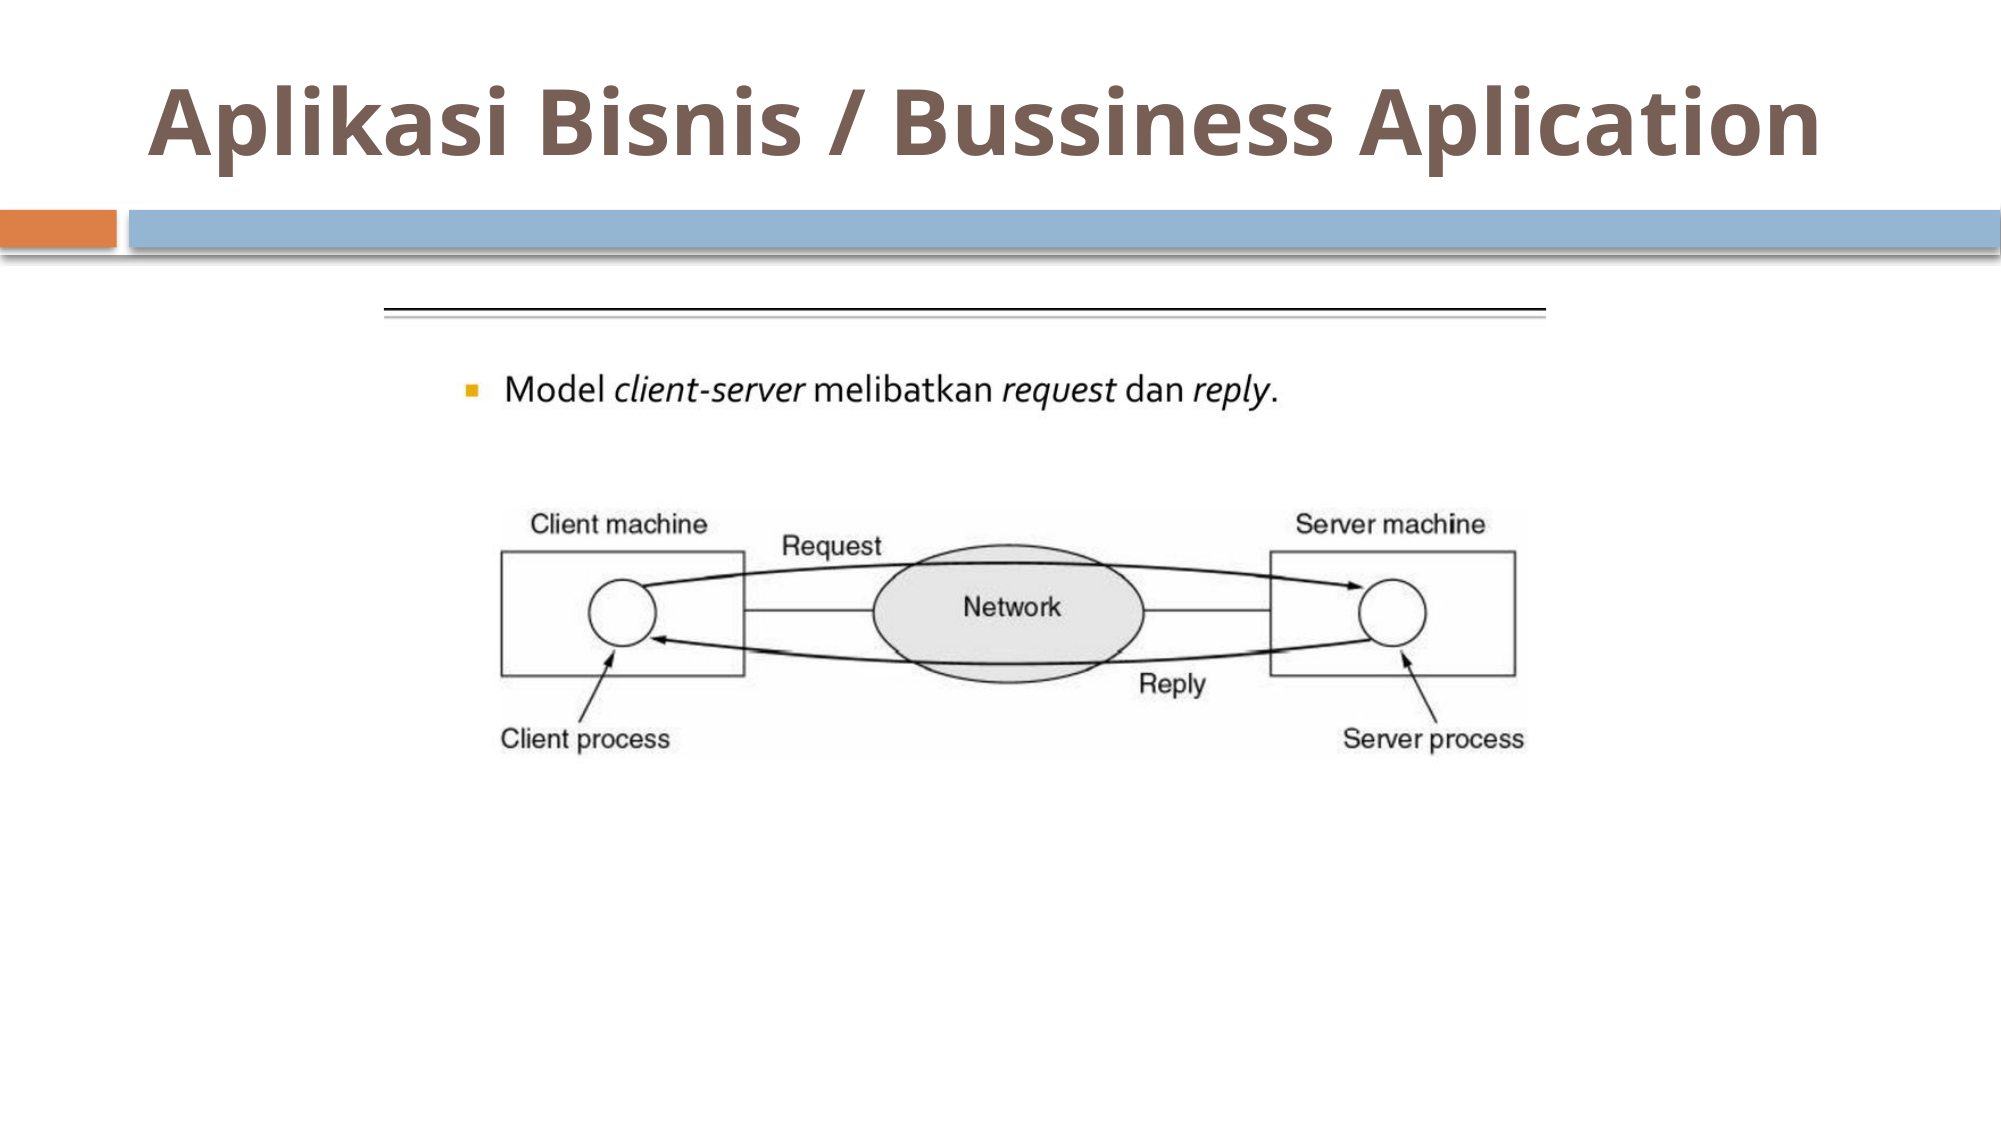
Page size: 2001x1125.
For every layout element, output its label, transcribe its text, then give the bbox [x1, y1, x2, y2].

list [383, 308, 1547, 848]
title Aplikasi Bisnis / Bussiness Aplication [133, 37, 1918, 200]
